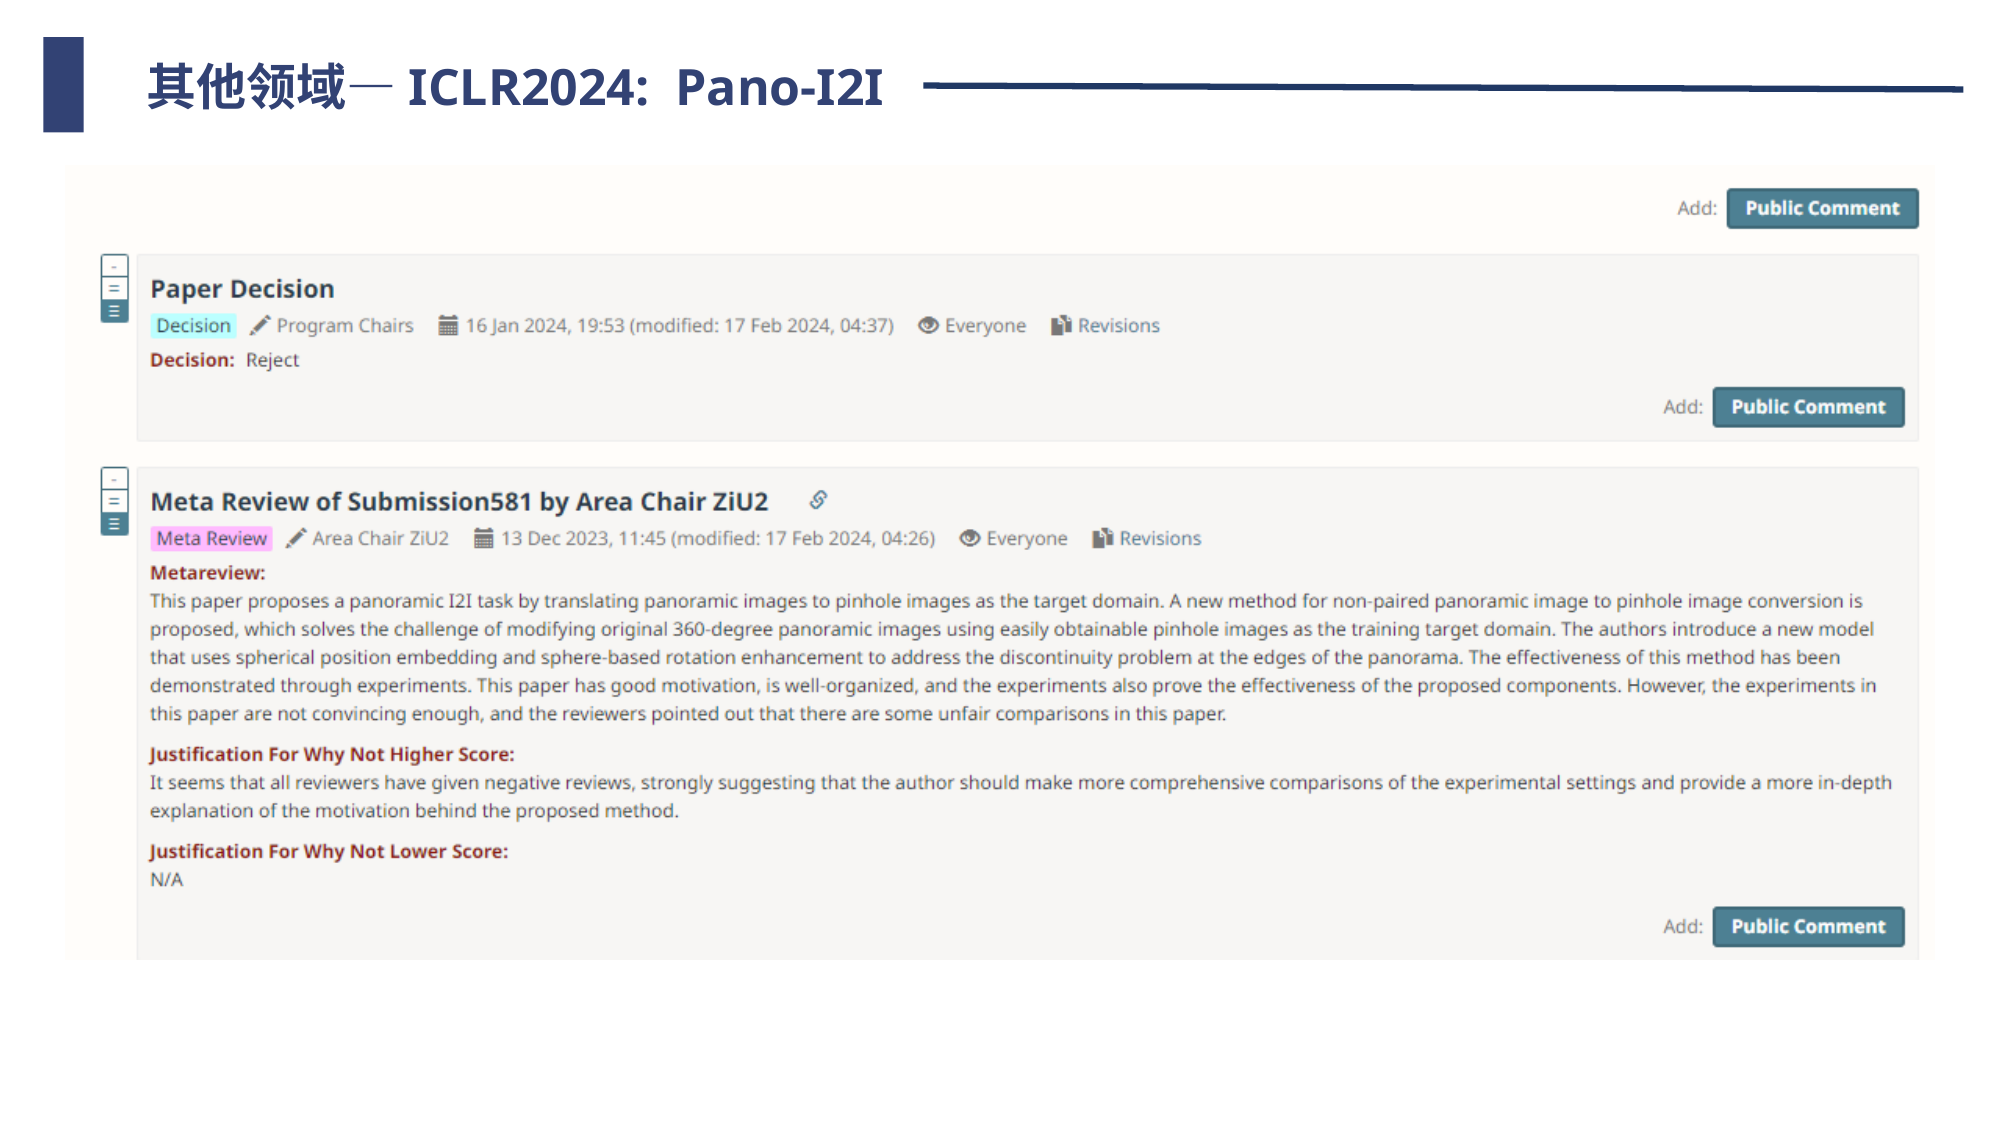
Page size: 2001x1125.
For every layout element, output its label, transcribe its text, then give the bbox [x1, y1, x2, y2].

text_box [922, 85, 1964, 90]
text_box 其他领域—ICLR2024: Pano-I2I [131, 48, 924, 123]
picture [65, 165, 1935, 960]
text_box [42, 36, 85, 133]
